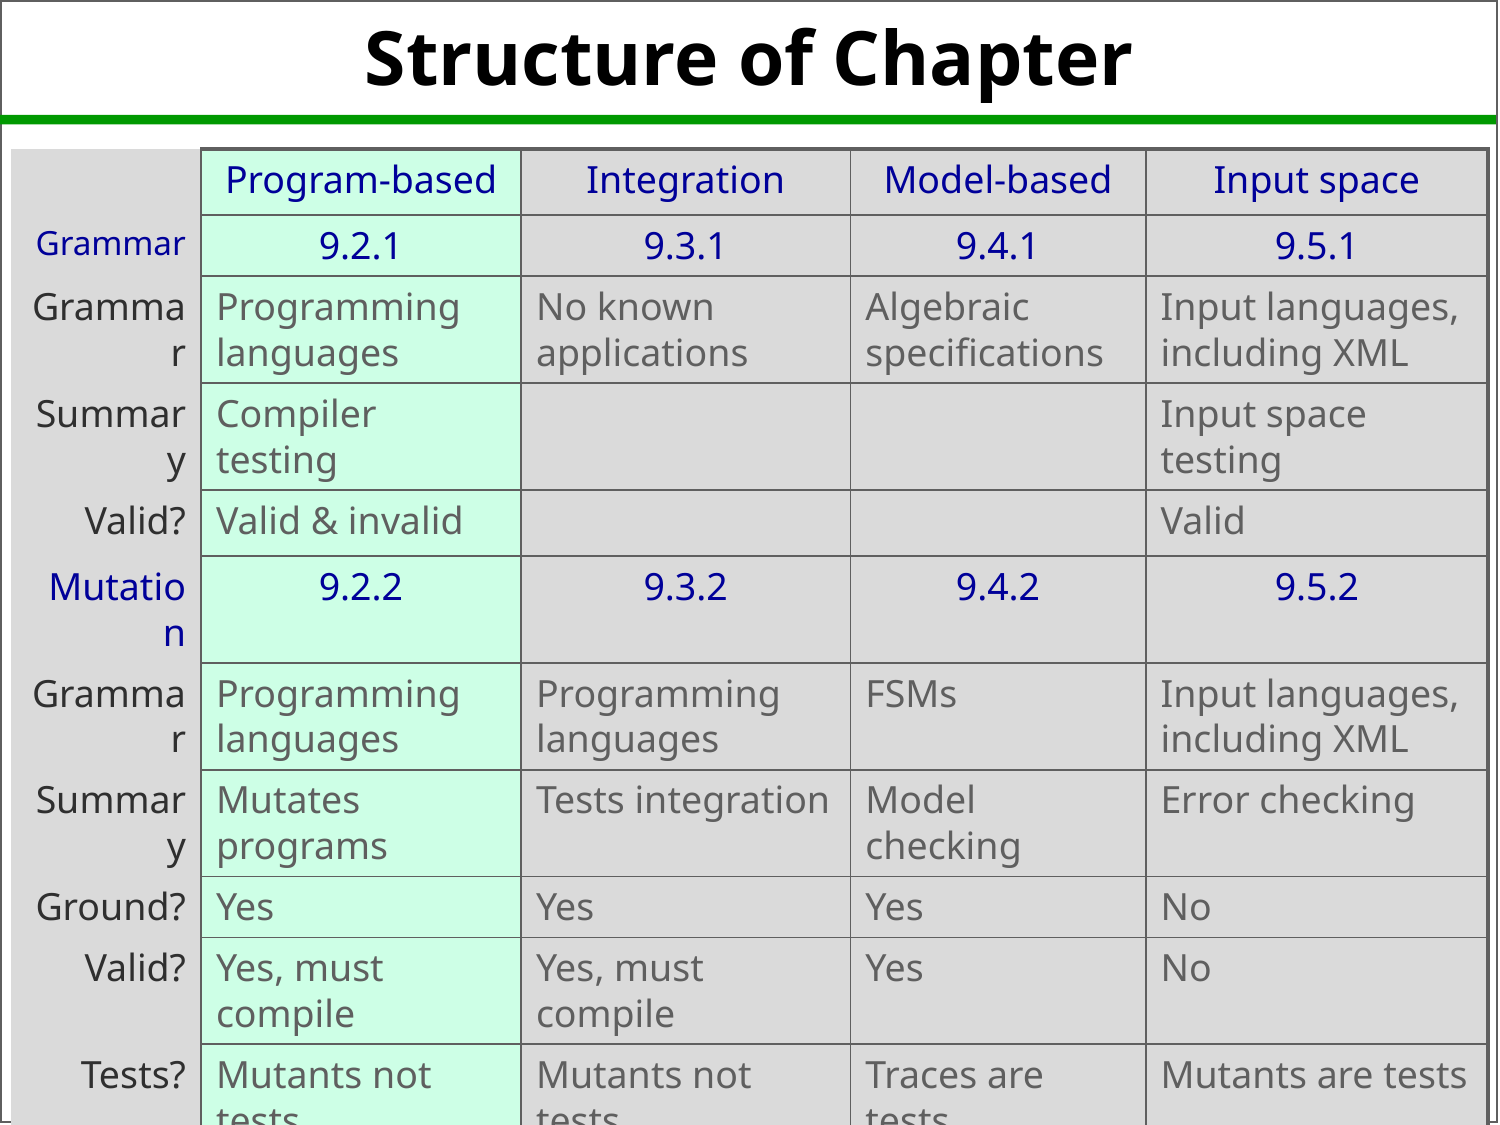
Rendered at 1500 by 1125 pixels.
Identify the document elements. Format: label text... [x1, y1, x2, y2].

table_cell Summary [11, 770, 200, 876]
table_cell Mutants not tests [202, 1045, 520, 1125]
table_cell 9.2.2 [202, 557, 520, 662]
slide_number 25 [1490, 1075, 1495, 1121]
table_cell Input languages, including XML [1147, 664, 1486, 769]
table_cell Programming languages [522, 664, 850, 769]
table_cell Tests integration [522, 771, 850, 876]
table_cell Programming languages [202, 664, 520, 769]
table_cell Programming languages [202, 277, 520, 382]
table_cell [851, 491, 1145, 555]
table_cell Compiler testing [202, 384, 520, 489]
table_cell 9.5.2 [1147, 557, 1486, 662]
title Structure of Chapter [24, 15, 1474, 108]
table_cell 9.2.1 [202, 216, 520, 275]
table_cell Yes, must compile [522, 938, 850, 1043]
table_cell 9.4.1 [851, 216, 1145, 275]
table_cell [522, 384, 850, 489]
table_cell Grammar [11, 276, 200, 383]
table_cell Traces are tests [851, 1045, 1145, 1125]
table_cell 9.3.2 [522, 557, 850, 662]
table_cell Mutants not tests [522, 1045, 850, 1125]
table_cell Ground? [11, 876, 200, 937]
table_cell [522, 491, 850, 555]
table_header Input space [1147, 151, 1486, 214]
table_cell Tests? [11, 1044, 200, 1125]
table_cell 9.5.1 [1147, 216, 1486, 275]
table_cell Mutants are tests [1147, 1045, 1486, 1125]
table_header Integration [522, 151, 850, 214]
table_cell Summary [11, 383, 200, 490]
table_cell No [1147, 938, 1486, 1043]
table_cell Grammar [11, 215, 200, 276]
table_cell No known applications [522, 277, 850, 382]
table_header [11, 149, 200, 215]
table_cell Valid? [11, 490, 200, 556]
table_cell 9.4.2 [851, 557, 1145, 662]
table_cell Yes [522, 877, 850, 937]
table_header Program-based [202, 151, 520, 214]
table_cell Input languages, including XML [1147, 277, 1486, 382]
table_cell Valid [1147, 491, 1486, 555]
table_cell Error checking [1147, 771, 1486, 876]
table_cell Valid & invalid [202, 491, 520, 555]
table_cell Yes [851, 877, 1145, 937]
table_cell Yes [851, 938, 1145, 1043]
table_cell Yes, must compile [202, 938, 520, 1043]
table_cell Grammar [11, 663, 200, 770]
table_cell Algebraic specifications [851, 277, 1145, 382]
table_cell [851, 384, 1145, 489]
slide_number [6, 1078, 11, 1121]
table_cell Mutation [11, 556, 200, 663]
table_cell Input space testing [1147, 384, 1486, 489]
table_cell Yes [202, 877, 520, 937]
table_cell Model checking [851, 771, 1145, 876]
table_cell 9.3.1 [522, 216, 850, 275]
table_cell No [1147, 877, 1486, 937]
table_header Model-based [851, 151, 1145, 214]
table_cell FSMs [851, 664, 1145, 769]
table_cell Mutates programs [202, 771, 520, 876]
table_cell Valid? [11, 937, 200, 1044]
